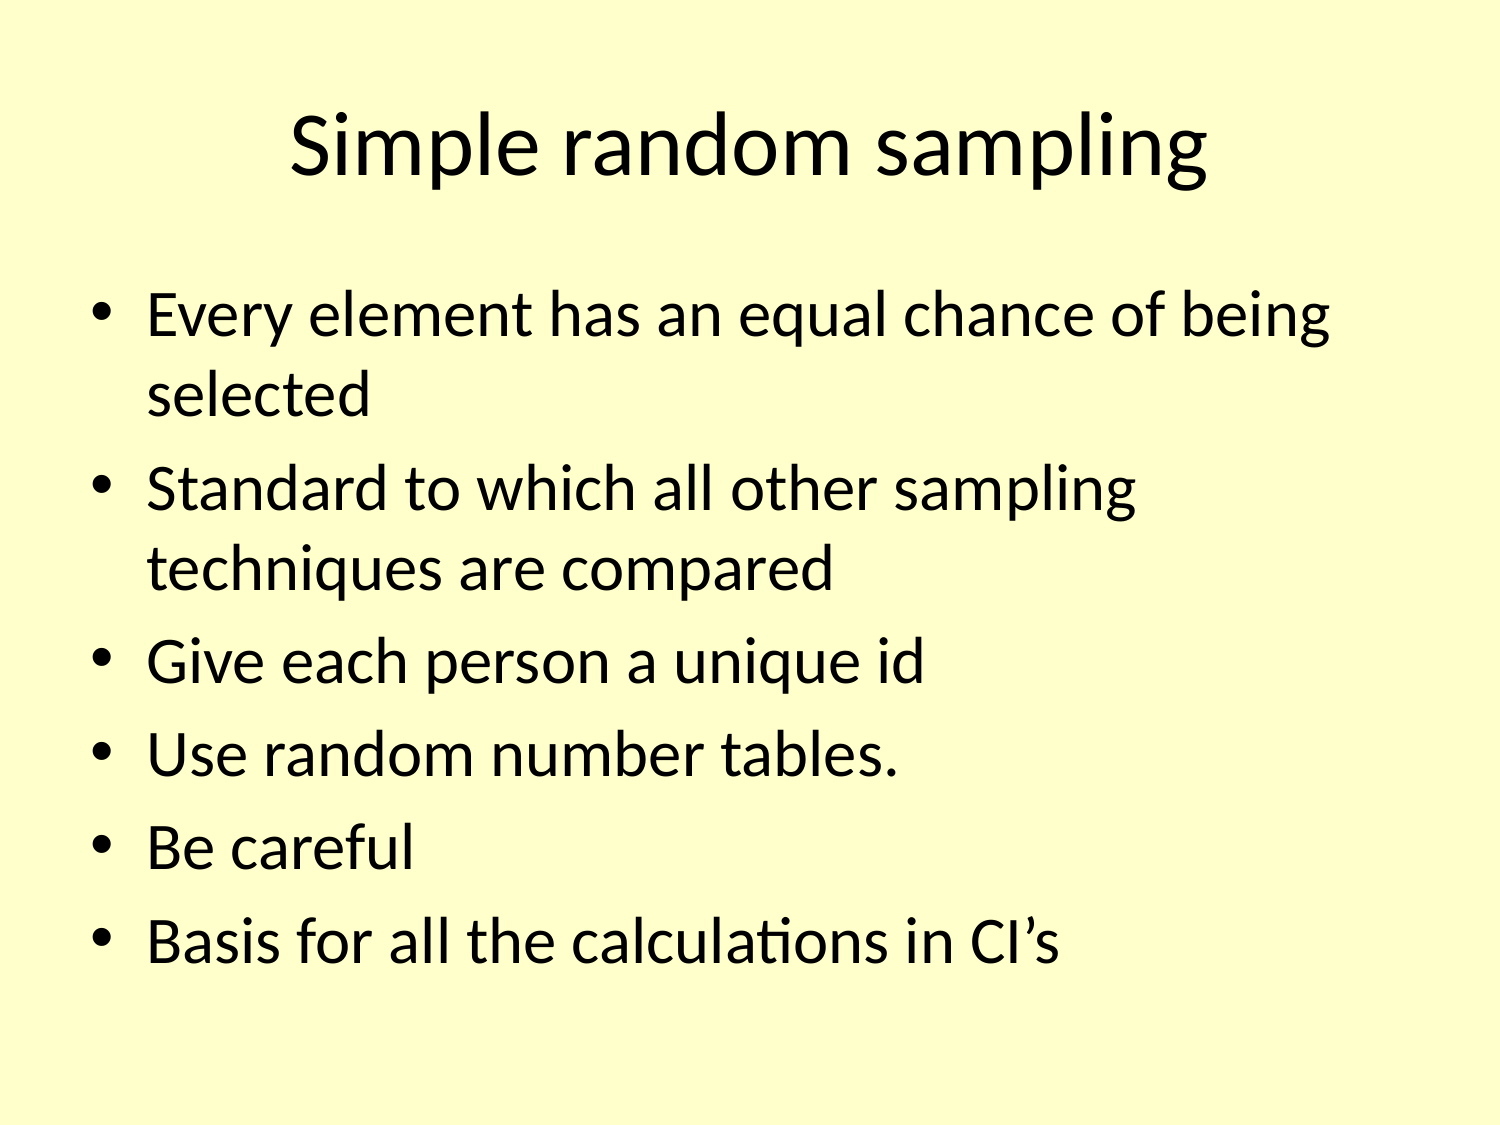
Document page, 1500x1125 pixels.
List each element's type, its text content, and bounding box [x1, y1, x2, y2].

list Every element has an equal chance of being selected Standard to which all other sampling techniques are compared Give each person a unique id Use random number tables. Be careful Basis for all the calculations in CI’s [75, 262, 1425, 1005]
title Simple random sampling [75, 45, 1425, 233]
